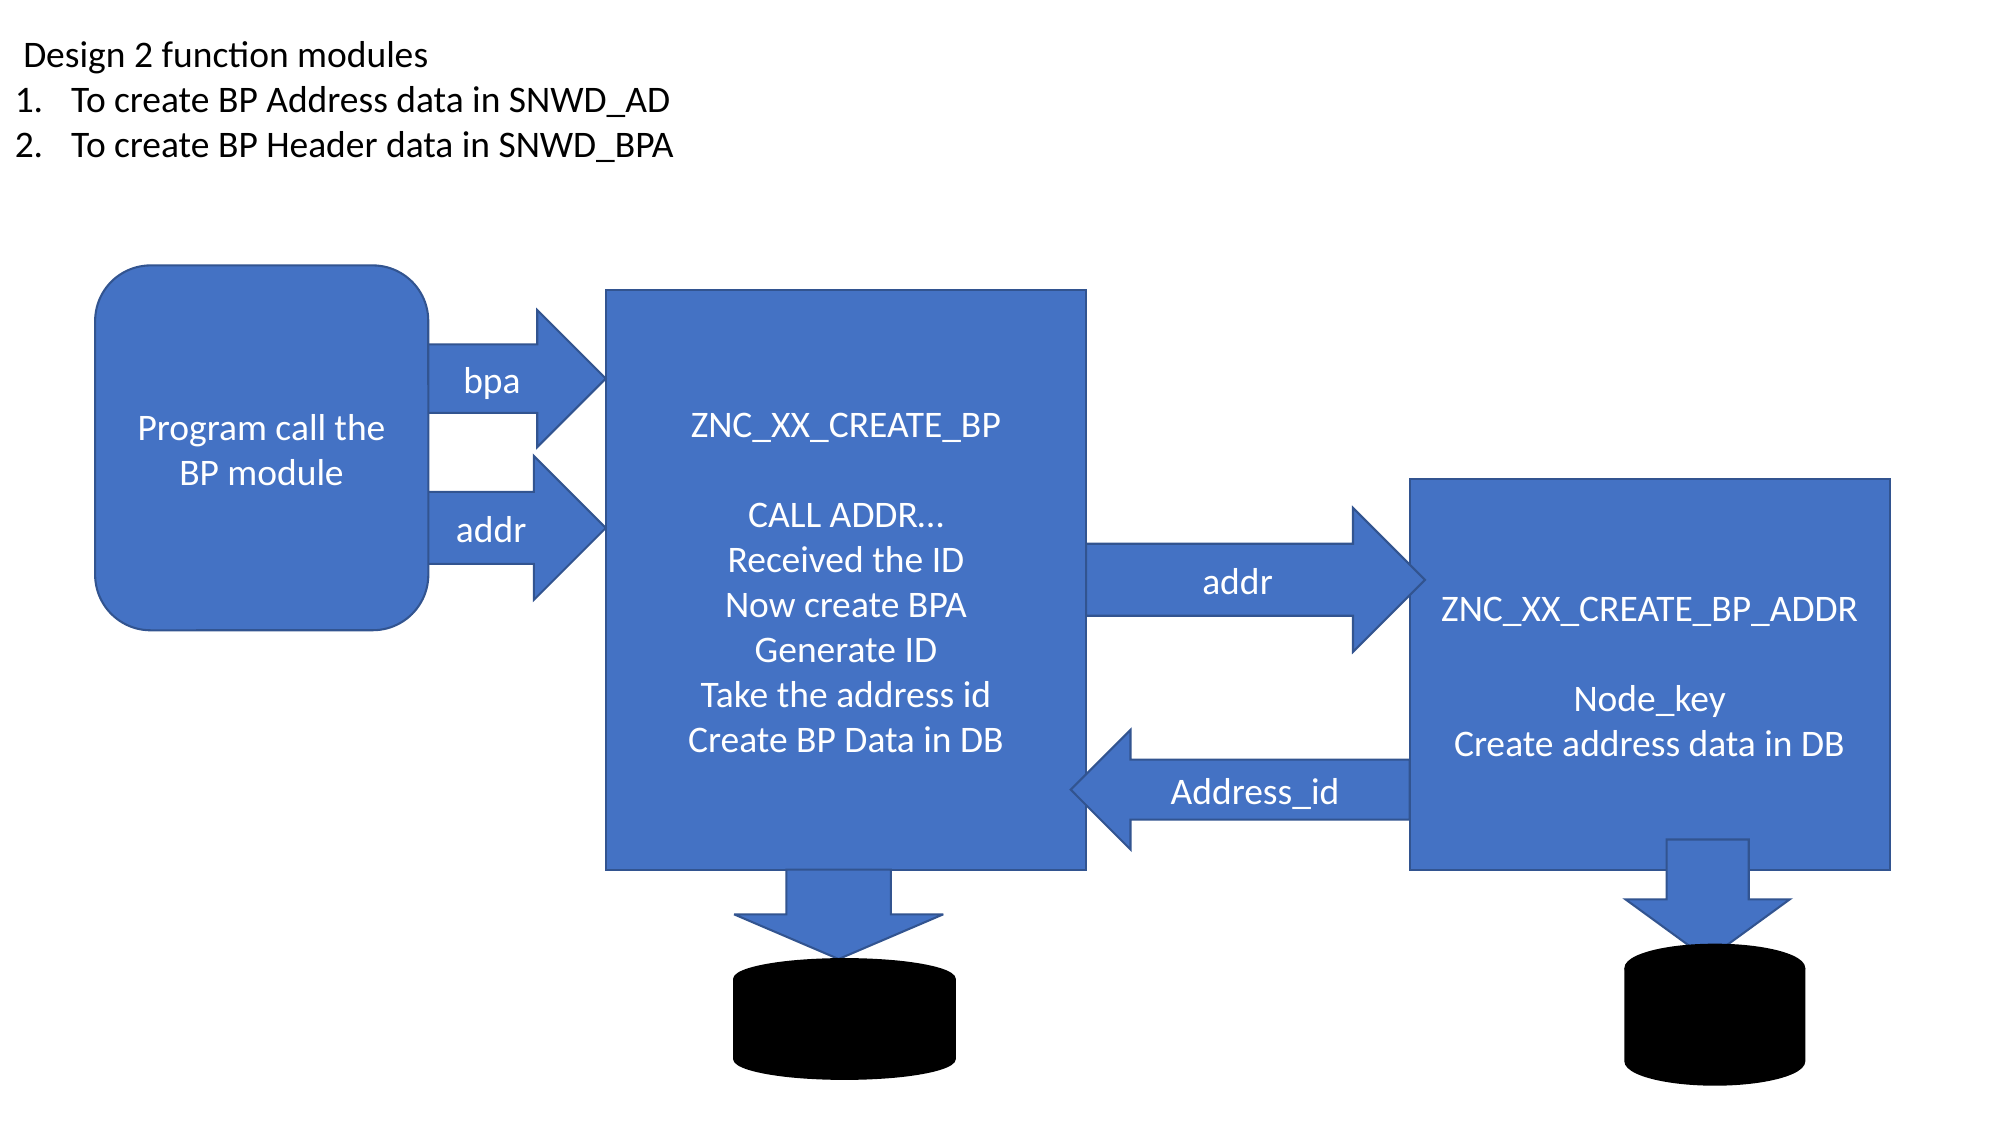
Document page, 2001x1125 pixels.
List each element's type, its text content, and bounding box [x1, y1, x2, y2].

text_box [1624, 943, 1806, 1086]
text_box Program call the BP module [94, 264, 430, 632]
text_box addr [430, 453, 608, 603]
text_box ZNC_XX_CREATE_BP_ADDR Node_key Create address data in DB [1409, 478, 1891, 871]
text_box ZNC_XX_CREATE_BP CALL ADDR… Received the ID Now create BPA Generate ID Take the address id Create BP Data in DB [605, 289, 1087, 871]
text_box [733, 868, 944, 958]
text_box Design 2 function modules To create BP Address data in SNWD_AD To create BP Header data in SNWD_BPA [0, 23, 2000, 173]
text_box [1622, 838, 1794, 944]
text_box Address_id [1069, 727, 1411, 853]
text_box [733, 958, 956, 1080]
text_box addr [1085, 505, 1427, 655]
text_box bpa [430, 307, 608, 450]
